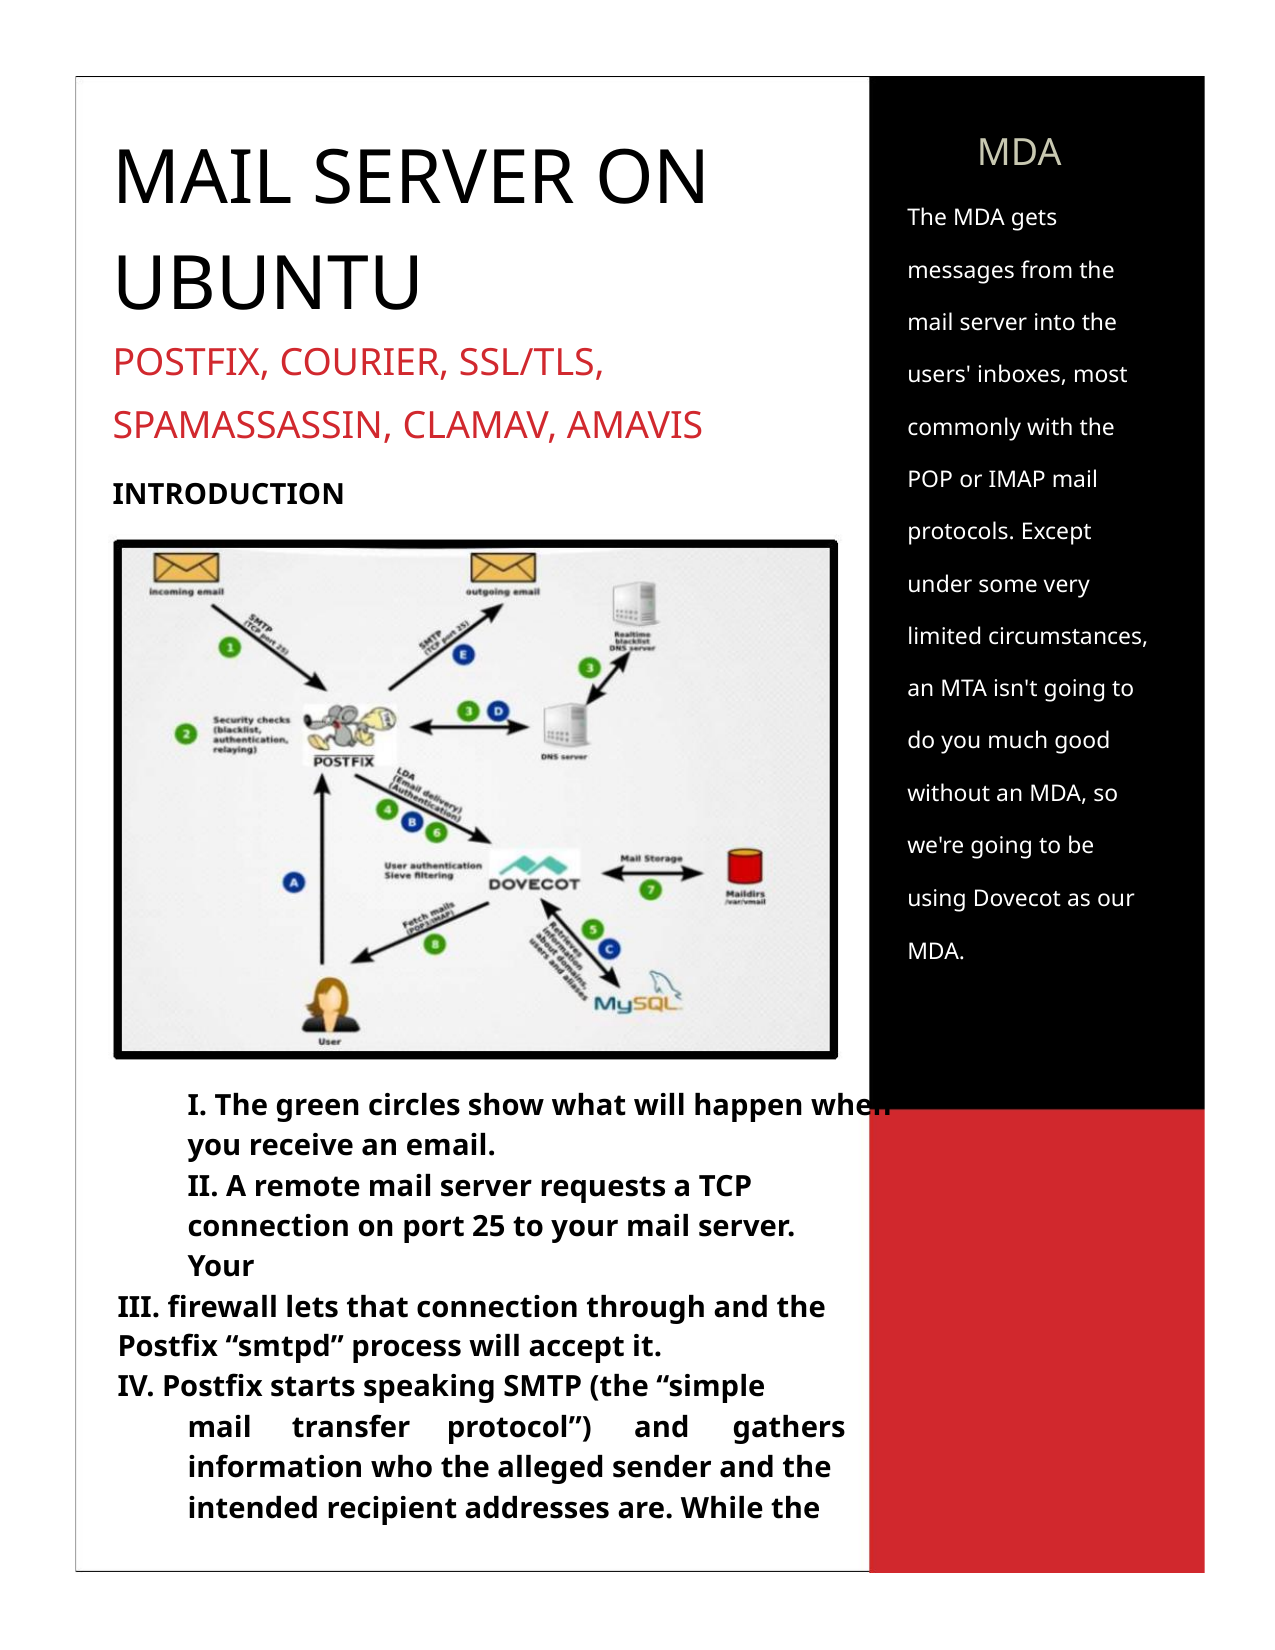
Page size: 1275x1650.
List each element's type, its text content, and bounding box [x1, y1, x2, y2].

text_box MAIL SERVER ON UBUNTU [112, 112, 918, 393]
text_box transfer [291, 1411, 444, 1451]
text_box gathers [732, 1411, 882, 1451]
text_box mail [187, 1411, 290, 1451]
text_box The MDA gets [907, 204, 1089, 257]
text_box MDA [976, 119, 1127, 229]
text_box II. A remote mail server requests a TCP connection on port 25 to your mail server. Your [125, 1169, 945, 1290]
text_box messages from the mail server into the users' inboxes, most commonly with the POP or IMAP mail protocols. Except under some very limited circumstances, an MTA isn't going to do you much good without an MDA, so we're going to be using Dovecot as our MDA. [907, 257, 1168, 1004]
text_box and [634, 1411, 730, 1451]
text_box information who the alleged sender and the intended recipient addresses are. While the [187, 1451, 936, 1568]
text_box III. firewall lets that connection through and the Postfix “smtpd” process will accept it. IV. Postfix starts speaking SMTP (the “simple [114, 1290, 946, 1447]
text_box [75, 76, 1205, 1574]
text_box protocol”) [446, 1411, 632, 1451]
text_box SPAMASSASSIN, CLAMAV, AMAVIS [112, 393, 944, 503]
text_box POSTFIX, COURIER, SSL/TLS, [112, 330, 808, 393]
text_box I. The green circles show what will happen when you receive an email. [134, 1088, 944, 1169]
text_box INTRODUCTION [112, 478, 380, 555]
